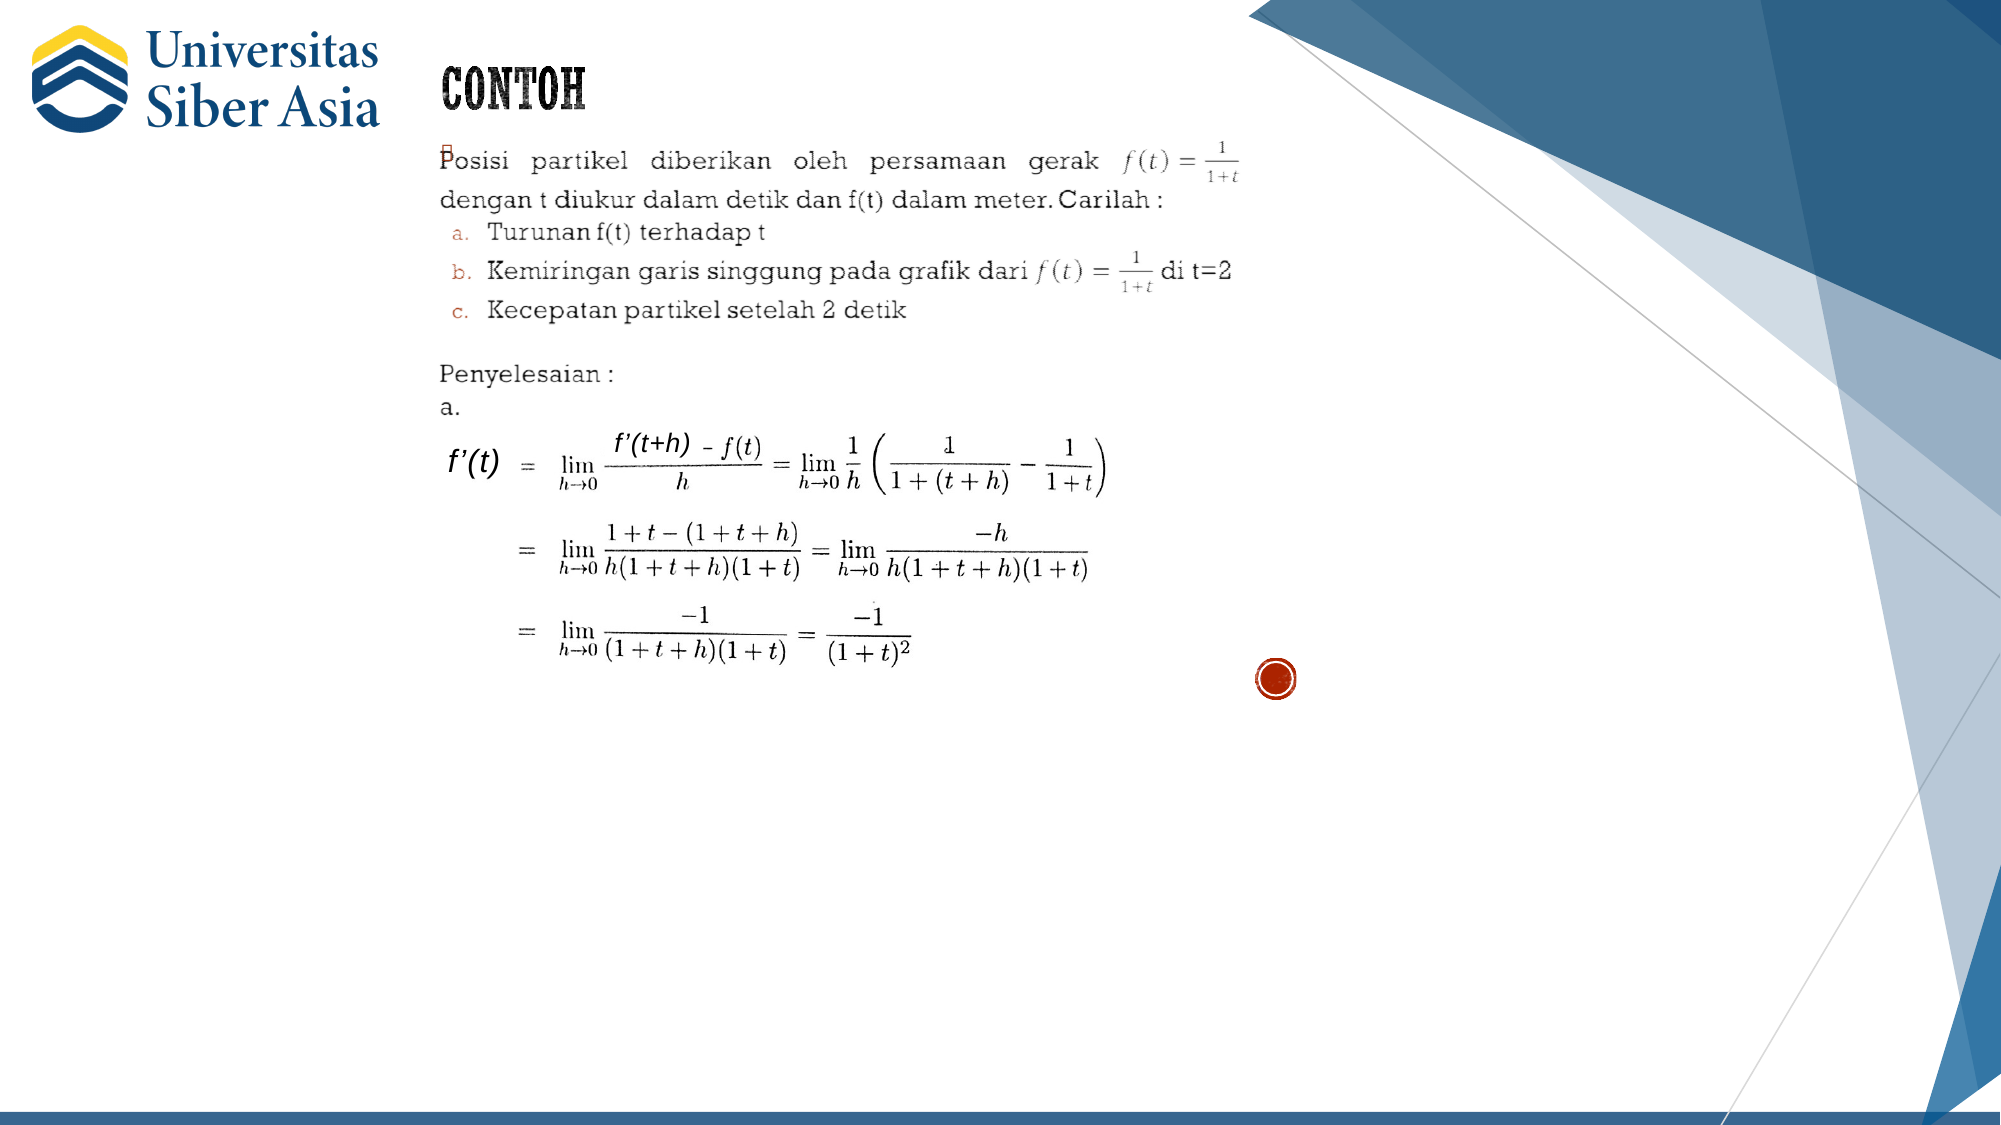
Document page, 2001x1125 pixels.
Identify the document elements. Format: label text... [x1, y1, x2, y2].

picture [32, 25, 380, 133]
text_box [430, 133, 1249, 650]
text_box f’(t) [438, 436, 522, 479]
text_box [415, 421, 1132, 695]
text_box [442, 66, 585, 110]
text_box [604, 421, 704, 464]
text_box  [439, 136, 453, 166]
text_box f’(t+h) [613, 423, 693, 458]
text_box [1255, 658, 1297, 700]
